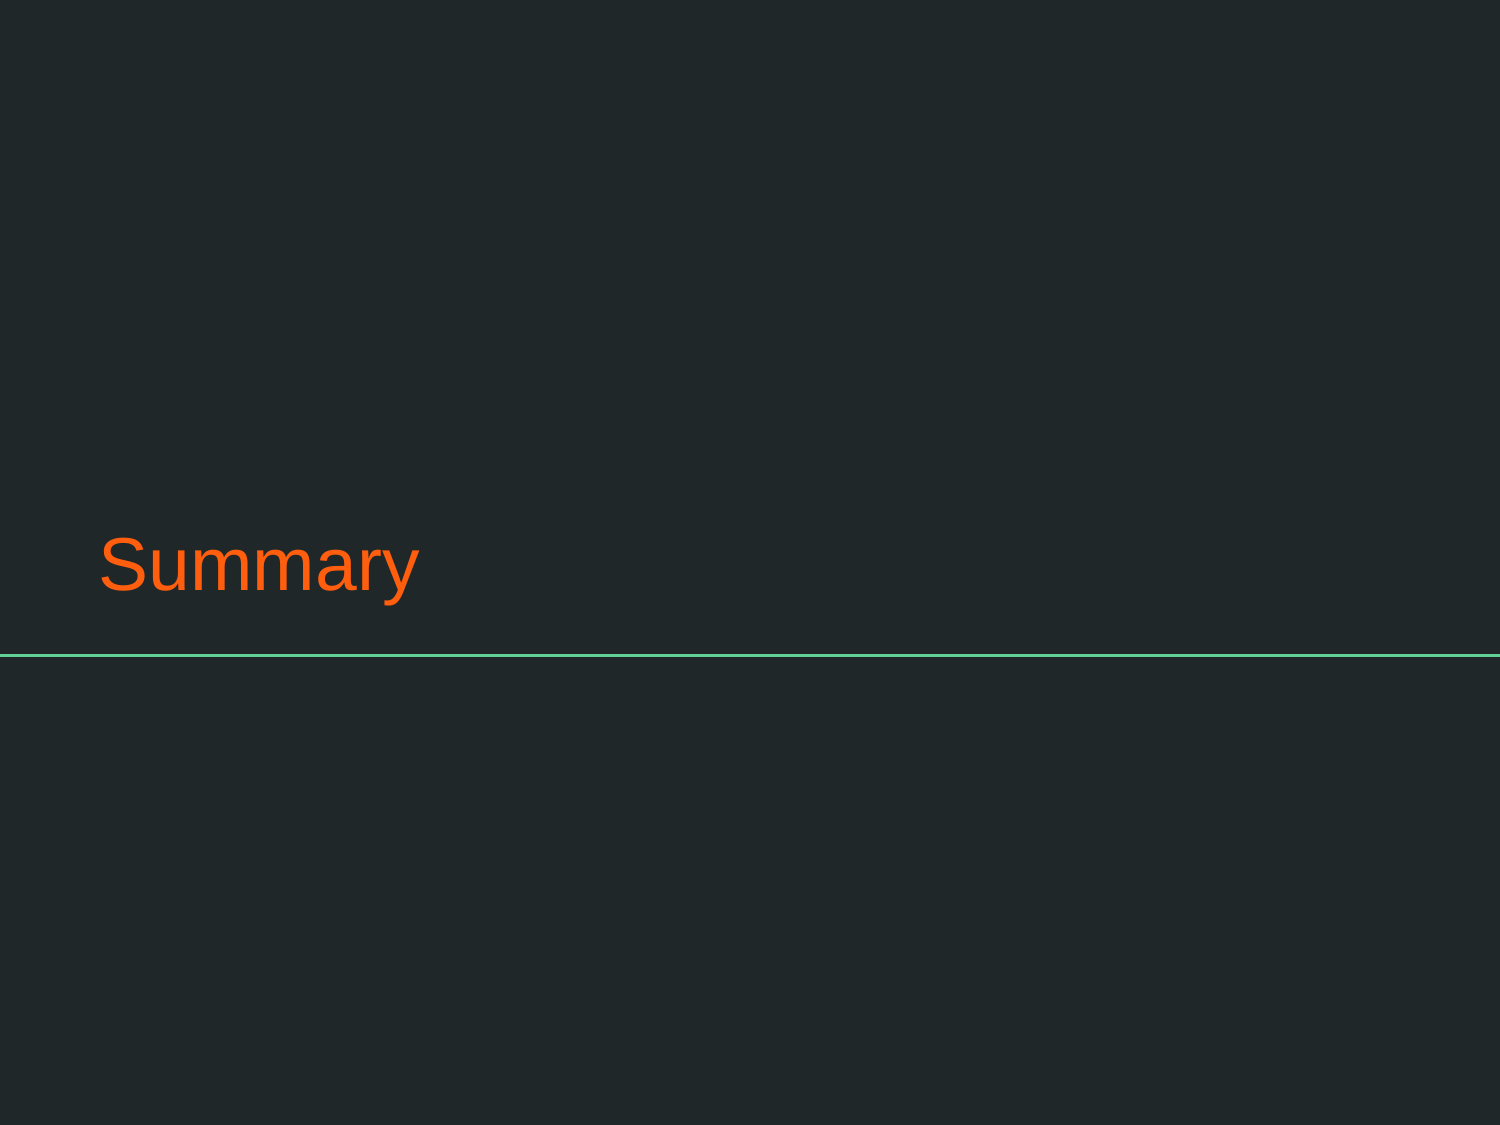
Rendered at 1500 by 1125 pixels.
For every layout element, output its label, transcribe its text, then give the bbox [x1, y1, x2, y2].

title Summary [83, 450, 1417, 621]
